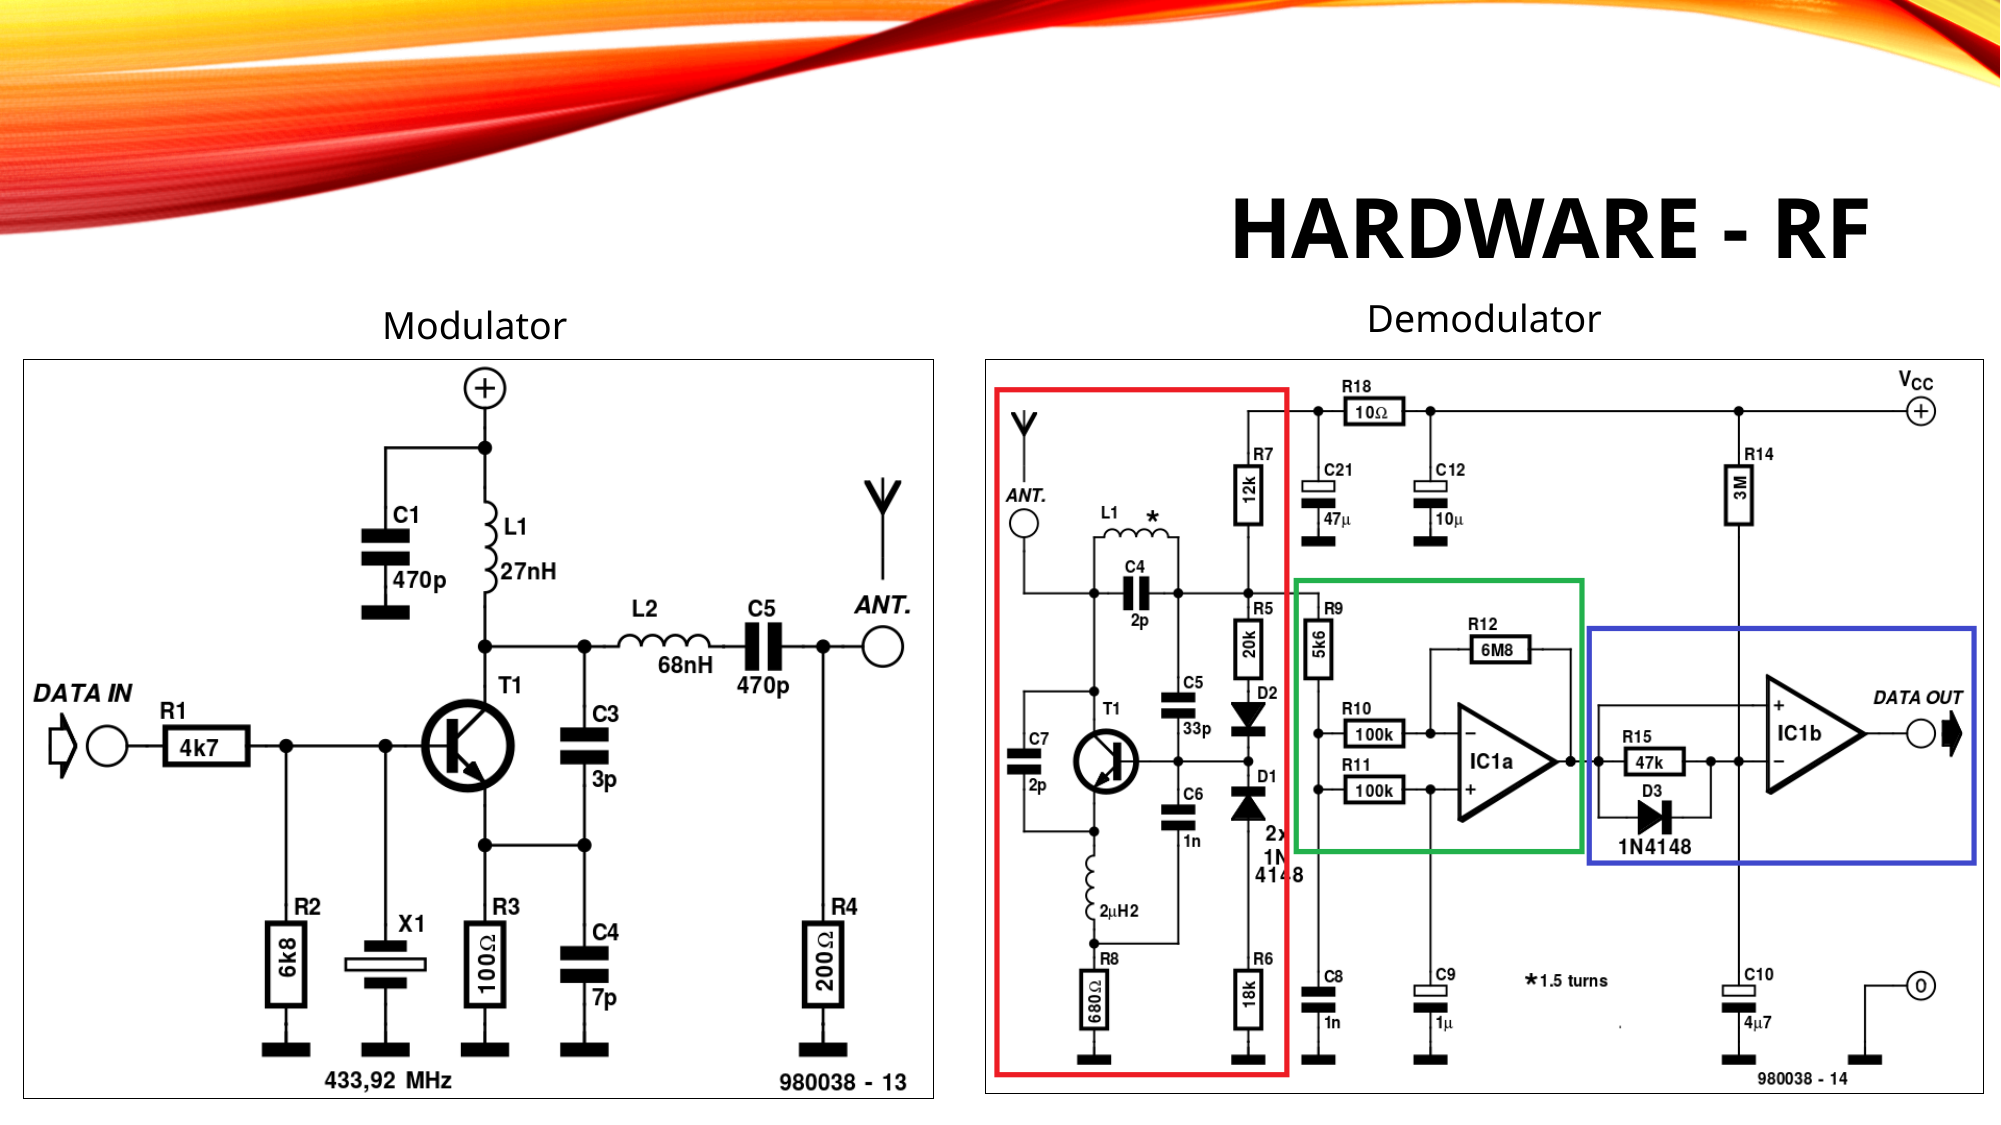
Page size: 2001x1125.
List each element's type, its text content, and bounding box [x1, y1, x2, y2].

picture [985, 359, 1984, 1095]
text_box Modulator [367, 294, 583, 355]
title Hardware - RF [474, 125, 1888, 338]
text_box Demodulator [1351, 287, 1617, 348]
picture [0, 0, 2000, 237]
picture [23, 359, 934, 1099]
